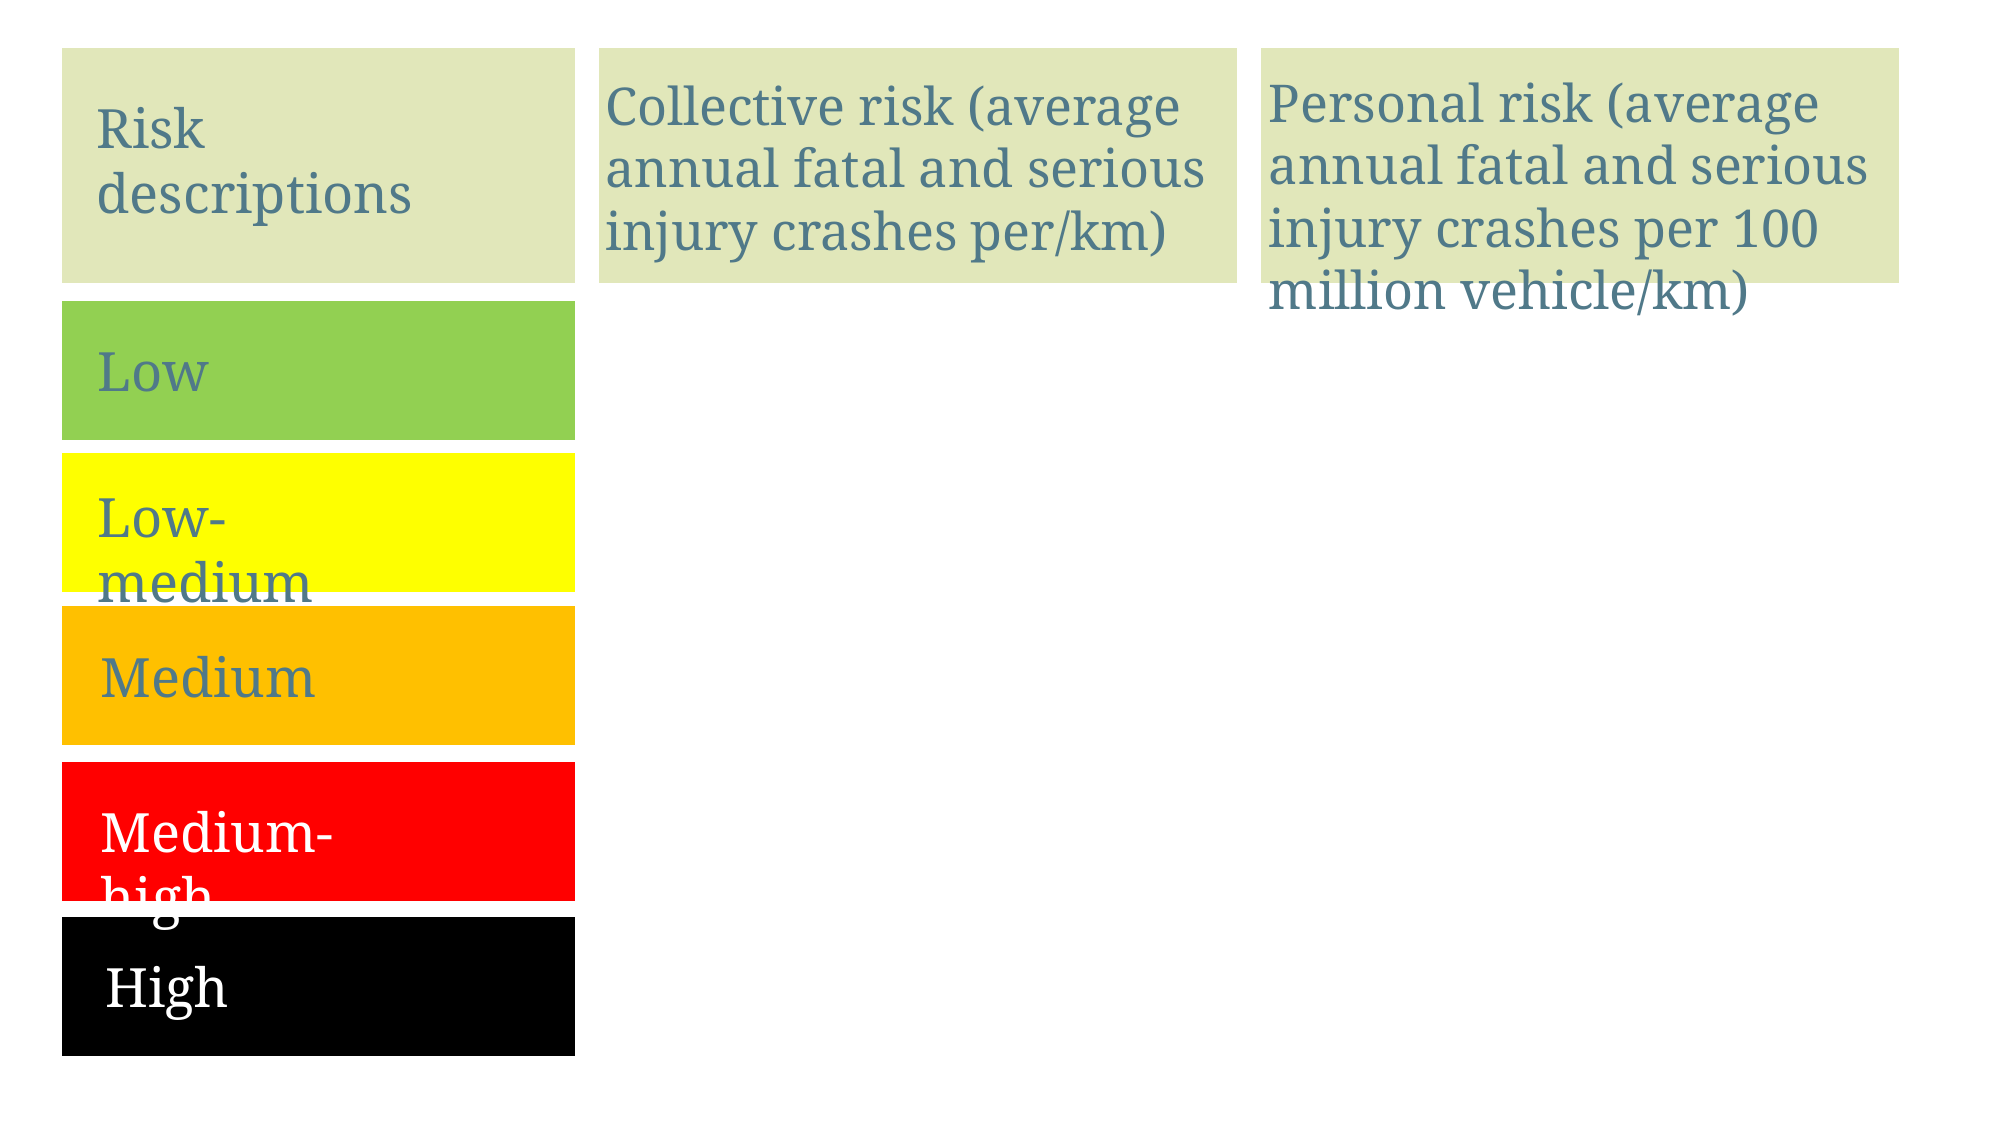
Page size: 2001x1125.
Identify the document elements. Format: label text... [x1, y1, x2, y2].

text_box [62, 606, 575, 745]
text_box [62, 917, 575, 1056]
text_box [599, 269, 1237, 283]
text_box High [90, 946, 464, 1026]
text_box [62, 453, 575, 592]
text_box Low-medium [83, 476, 456, 621]
text_box Medium [85, 635, 459, 716]
text_box Collective risk (average annual fatal and serious injury crashes per/km) [590, 65, 1246, 269]
text_box Medium-high [85, 790, 459, 936]
text_box Risk descriptions [82, 87, 455, 232]
text_box [62, 301, 575, 440]
text_box [62, 48, 575, 283]
text_box [62, 762, 575, 901]
text_box [1261, 48, 1899, 62]
text_box Low [83, 329, 456, 410]
text_box [599, 48, 1237, 65]
text_box Personal risk (average annual fatal and serious injury crashes per 100 million vehicle/km) [1254, 62, 1918, 328]
